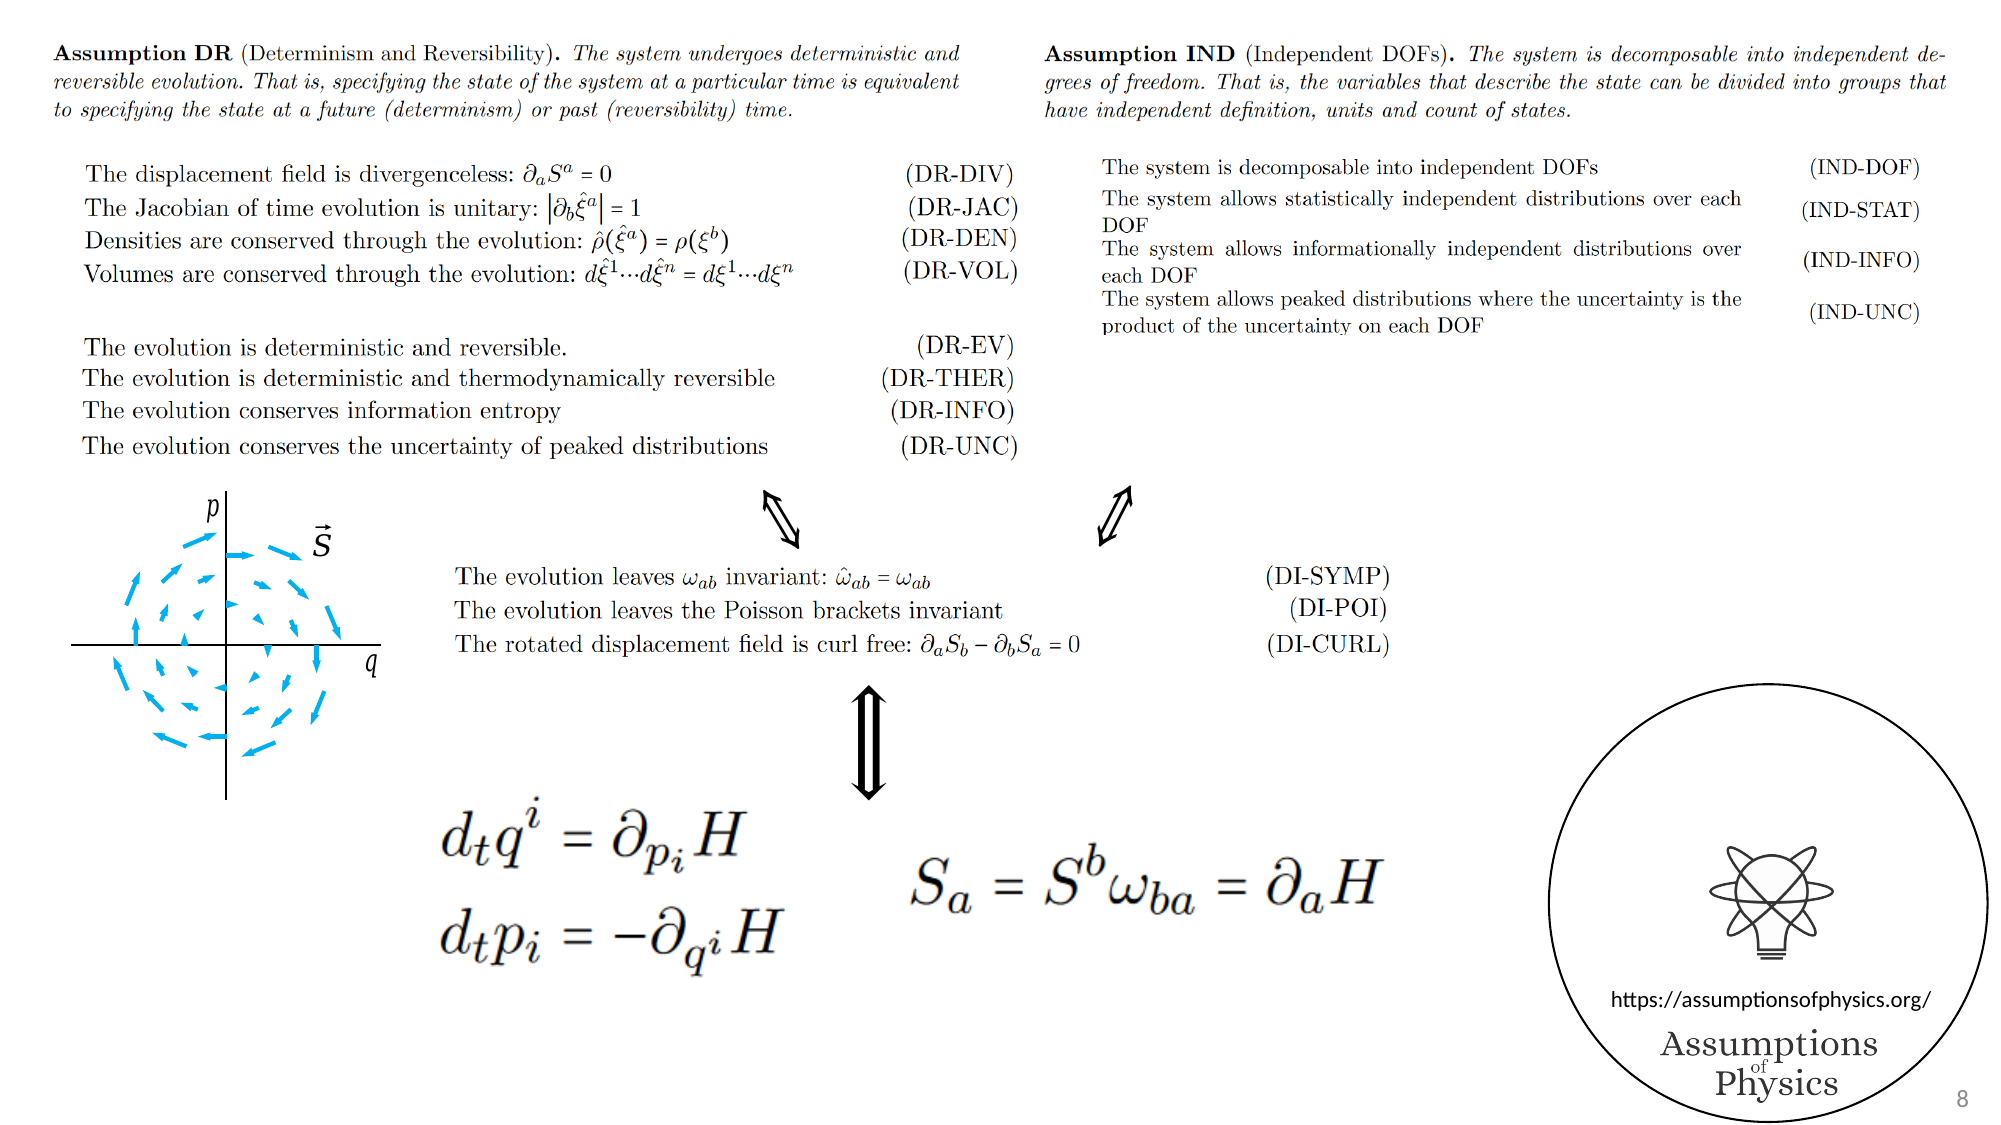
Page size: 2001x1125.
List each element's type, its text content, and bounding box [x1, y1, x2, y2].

picture [15, 156, 1019, 256]
picture [889, 836, 1411, 929]
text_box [71, 488, 382, 801]
picture [14, 395, 1018, 462]
picture [410, 787, 802, 987]
picture [390, 627, 1391, 661]
picture [1709, 846, 1834, 960]
picture [389, 559, 1390, 594]
slide_number 8 [1893, 1078, 1985, 1116]
picture [42, 37, 968, 130]
picture [1032, 37, 1957, 129]
picture [17, 258, 1018, 287]
picture [1040, 153, 1924, 335]
picture [15, 331, 1016, 361]
picture [386, 595, 1387, 624]
picture [1660, 1029, 1877, 1103]
picture [15, 363, 1016, 394]
